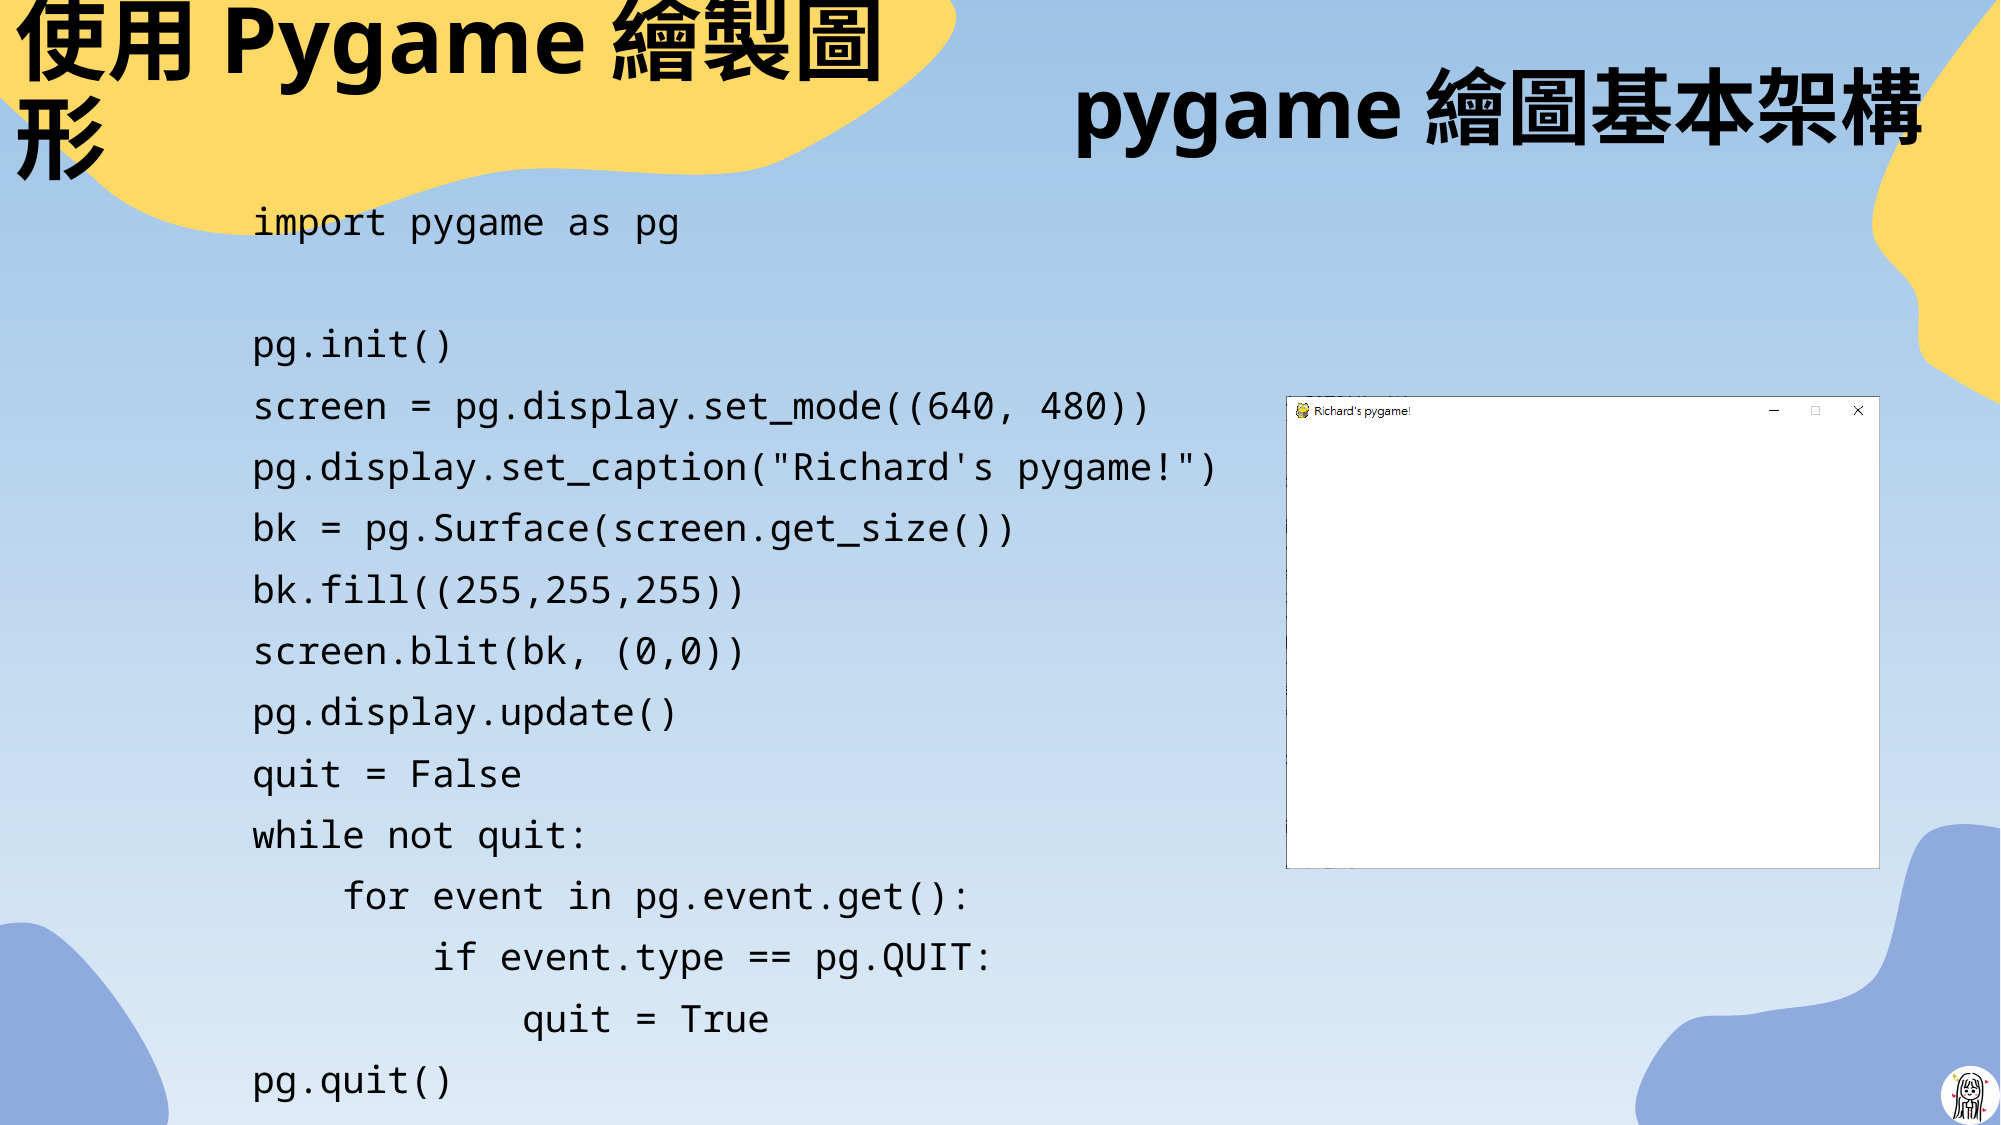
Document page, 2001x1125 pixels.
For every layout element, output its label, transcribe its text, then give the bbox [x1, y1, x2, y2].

slide_number 19 [1412, 1042, 1863, 1103]
text_box pygame繪圖基本架構 [1036, 55, 1960, 168]
list import pygame as pg pg.init() screen = pg.display.set_mode((640, 480)) pg.display.set_caption("Richard's pygame!") bk = pg.Surface(screen.get_size()) bk.fill((255,255,255)) screen.blit(bk, (0,0)) pg.display.update() quit = False while not quit: for event in pg.event.get(): if event.type == pg.QUIT: quit = True pg.quit() [237, 195, 1498, 1070]
title 使用Pygame繪製圖形 [0, 36, 950, 150]
picture [1286, 396, 1880, 869]
picture [1940, 1065, 2000, 1125]
